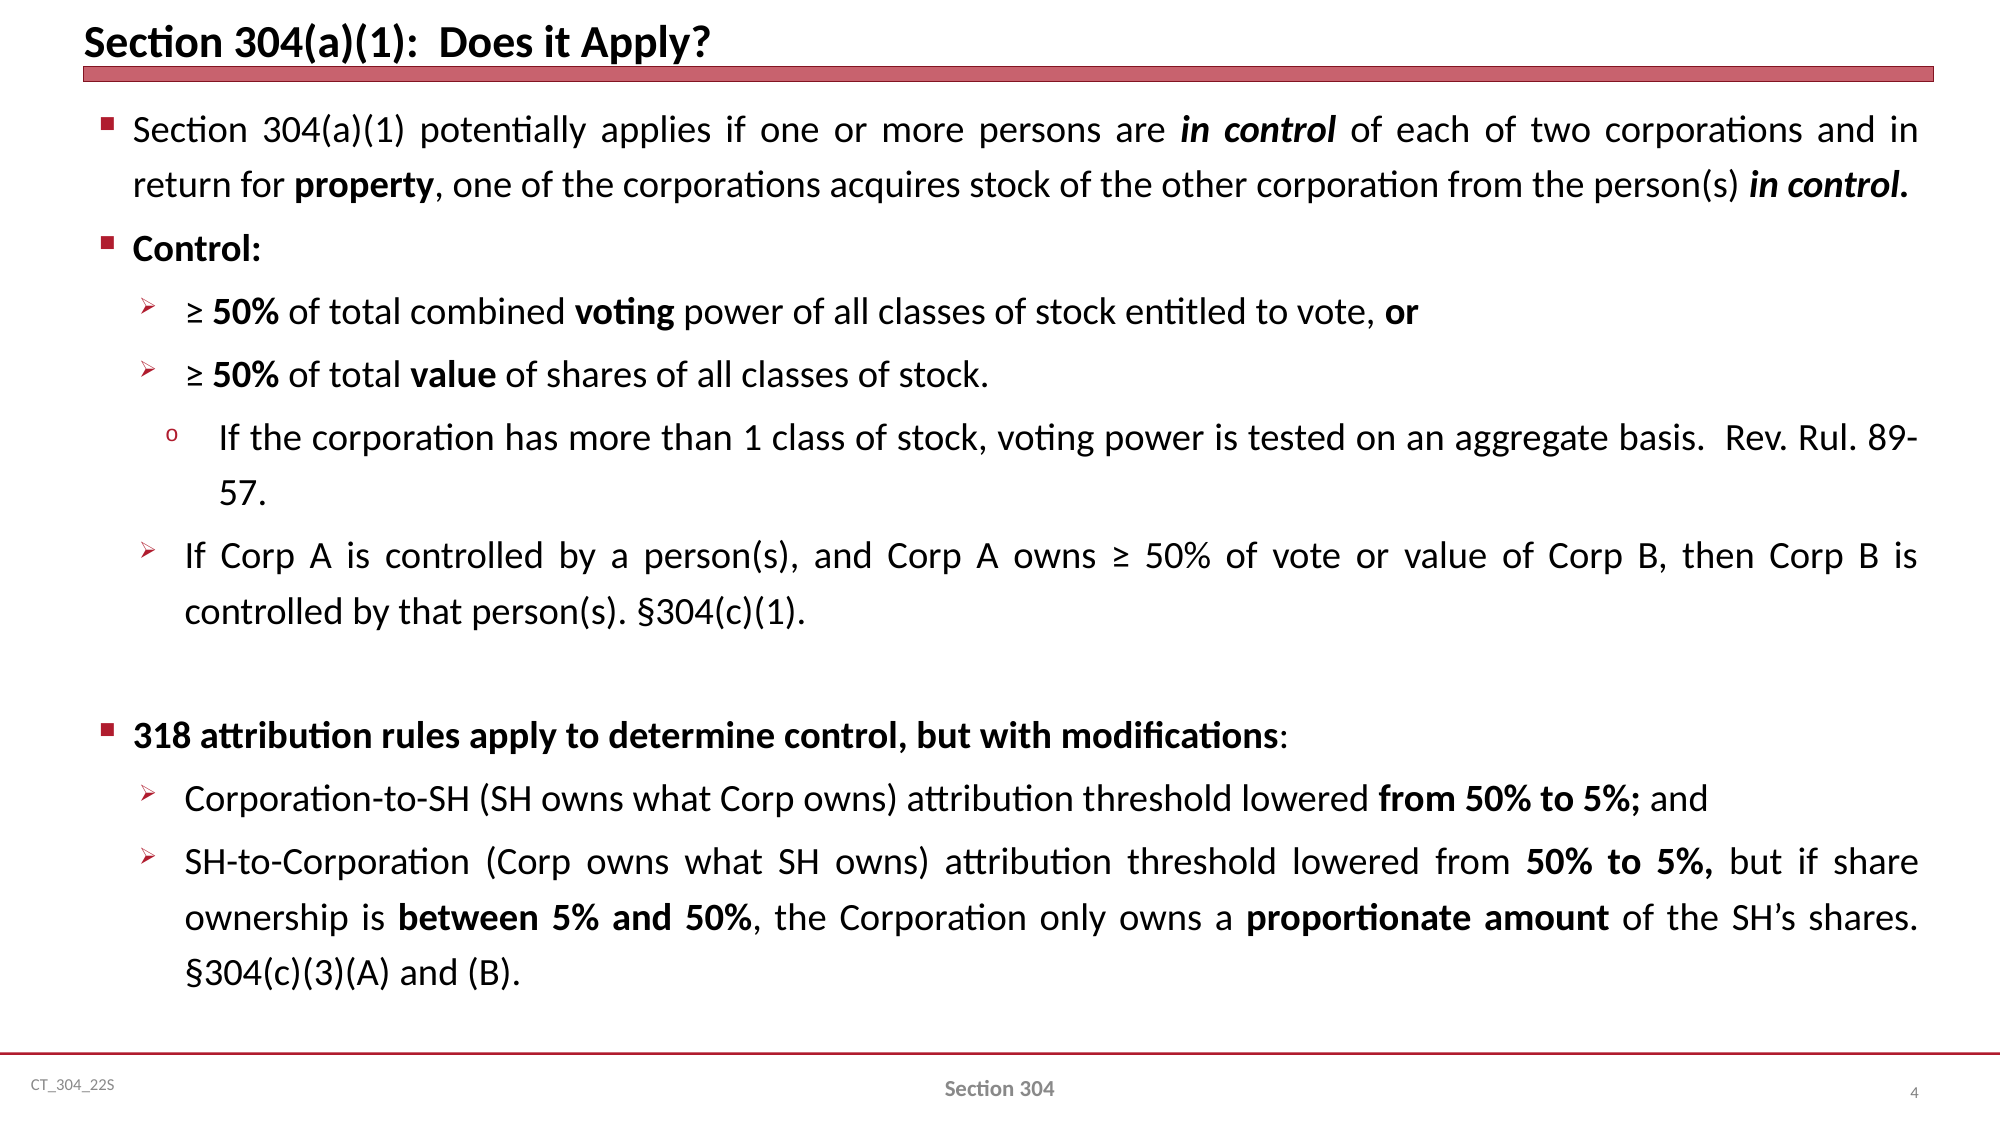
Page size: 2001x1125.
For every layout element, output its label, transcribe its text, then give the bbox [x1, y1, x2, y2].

footer Section 304 [683, 1056, 1317, 1117]
list Section 304(a)(1) potentially applies if one or more persons are in control of each of two corporations and in return for property, one of the corporations acquires stock of the other corporation from the person(s) in control. Control: ≥ 50% of total combined voting power of all classes of stock entitled to vote, or ≥ 50% of total value of shares of all classes of stock. If the corporation has more than 1 class of stock, voting power is tested on an aggregate basis. Rev. Rul. 89-57. If Corp A is controlled by a person(s), and Corp A owns ≥ 50% of vote or value of Corp B, then Corp B is controlled by that person(s). §304(c)(1). 318 attribution rules apply to determine control, but with modifications: Corporation-to-SH (SH owns what Corp owns) attribution threshold lowered from 50% to 5%; and SH-to-Corporation (Corp owns what SH owns) attribution threshold lowered from 50% to 5%, but if share ownership is between 5% and 50%, the Corporation only owns a proportionate amount of the SH’s shares. §304(c)(3)(A) and (B). [83, 87, 1934, 1041]
slide_number 4 [1834, 1061, 1934, 1122]
title Section 304(a)(1): Does it Apply? [83, 6, 1935, 67]
